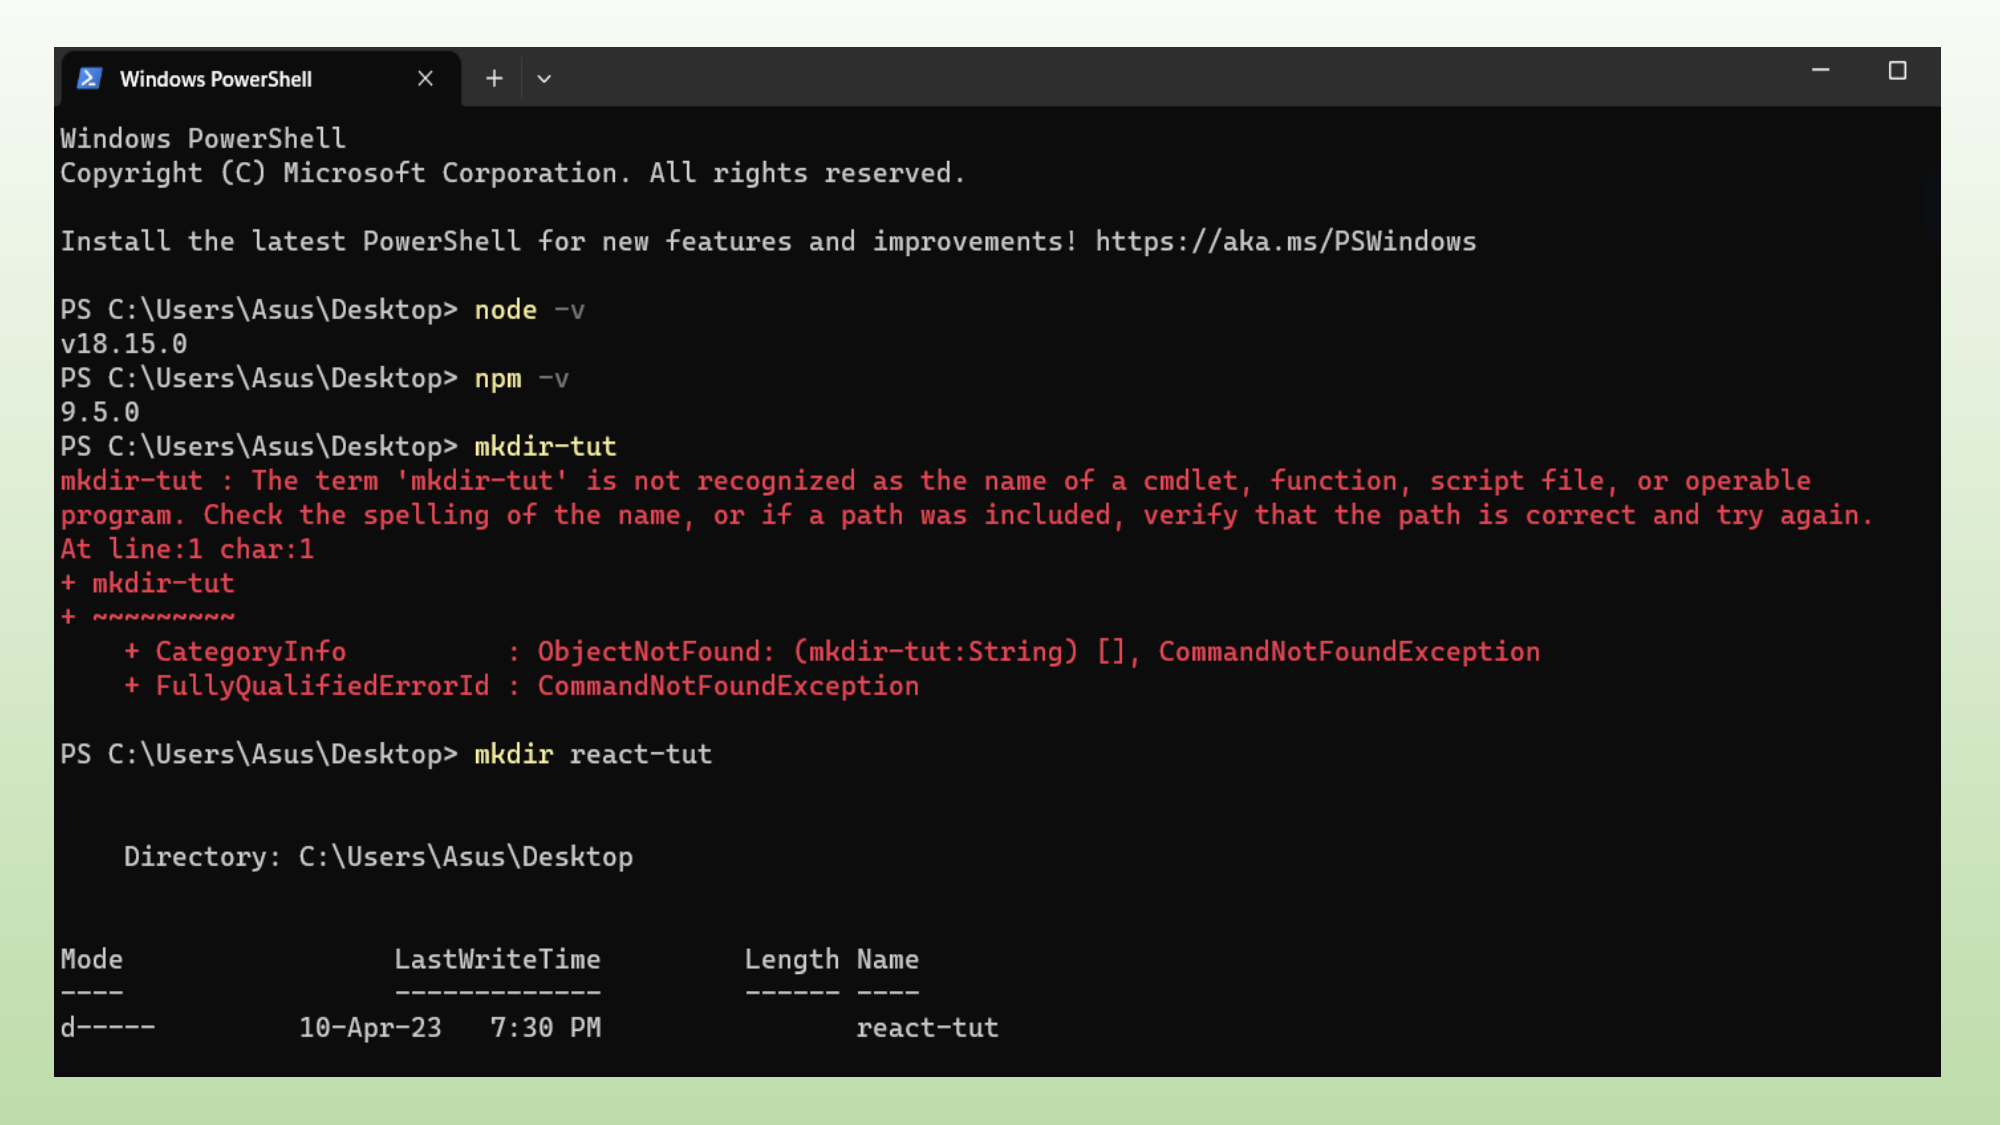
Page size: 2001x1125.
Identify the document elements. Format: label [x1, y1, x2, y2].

picture [54, 47, 1941, 1077]
